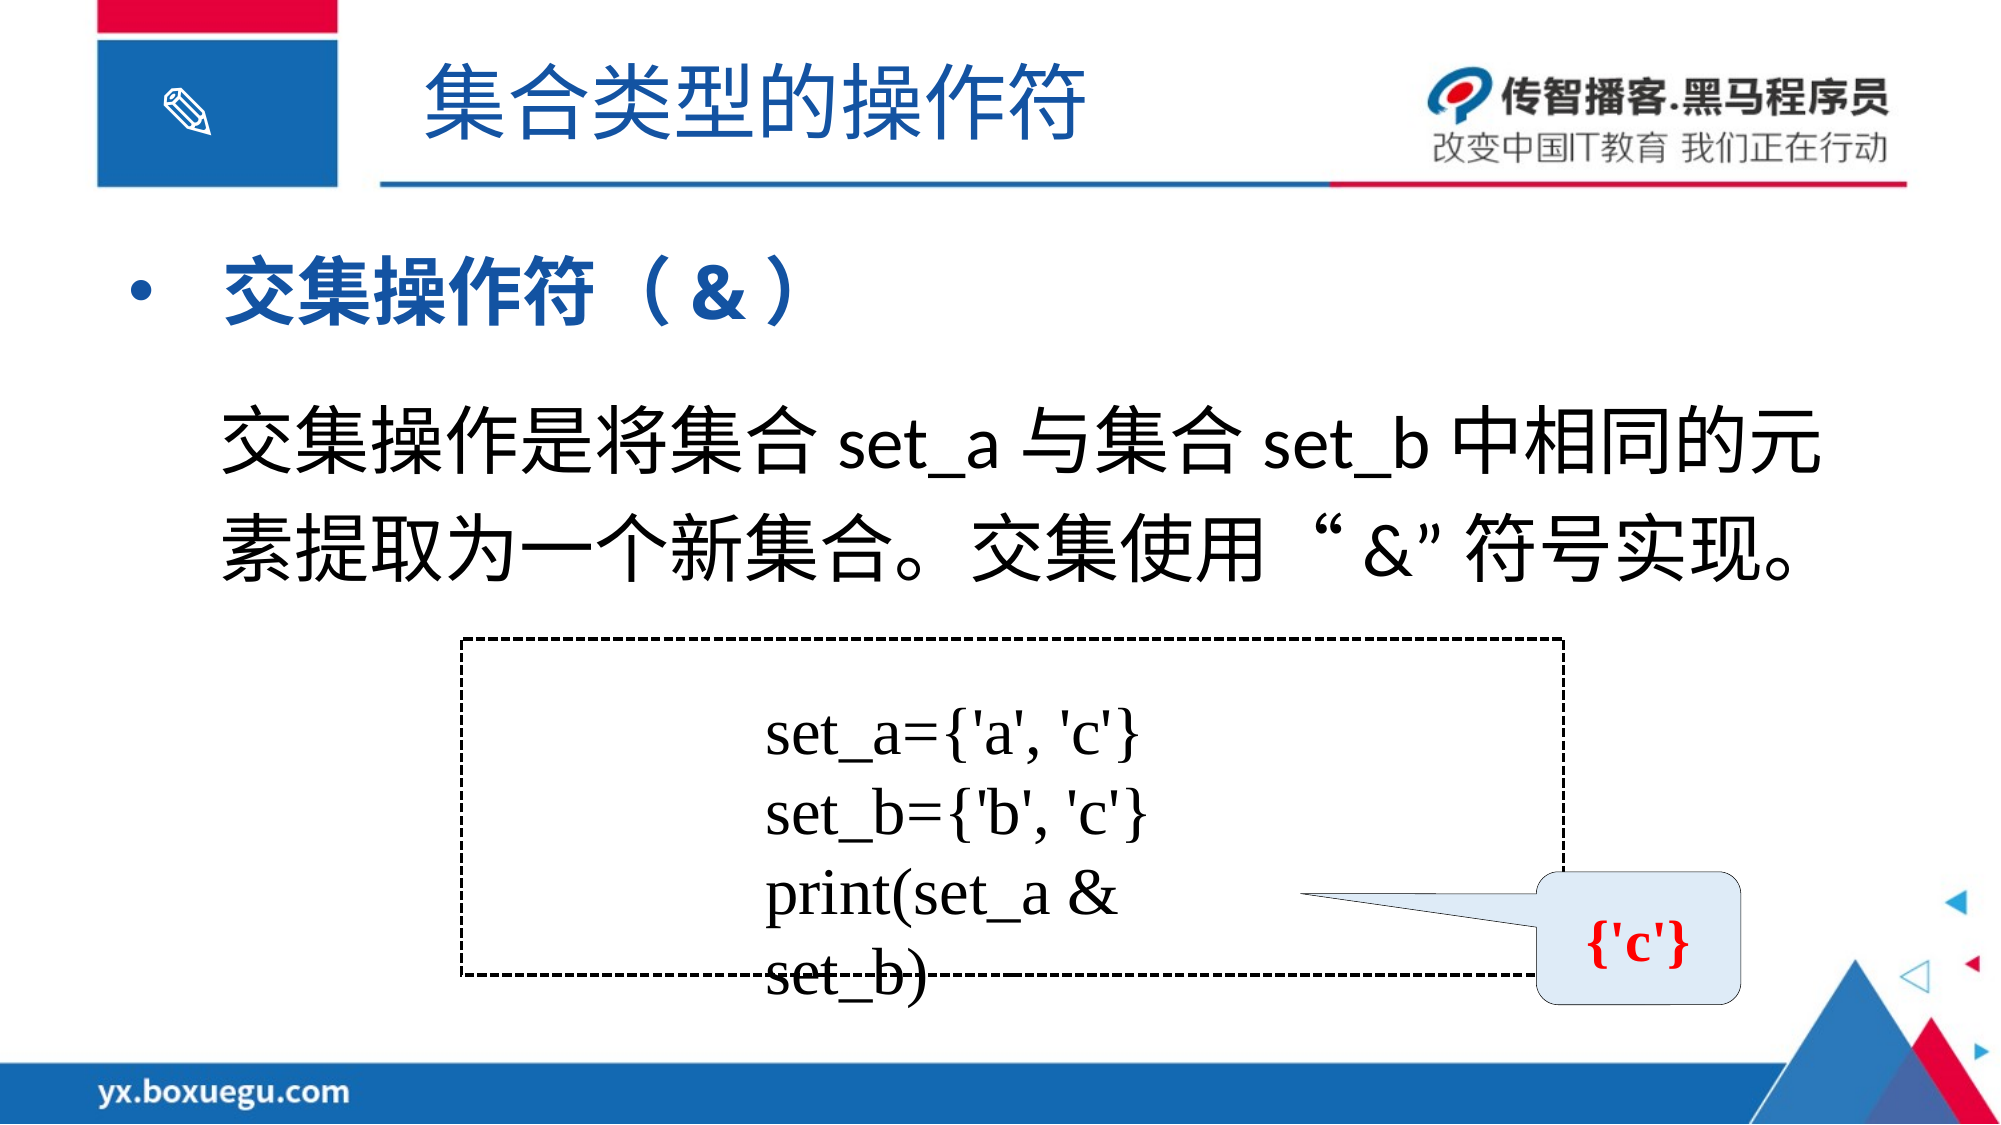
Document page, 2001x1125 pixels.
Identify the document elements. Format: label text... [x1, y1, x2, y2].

text_box 交集操作符（&） [113, 237, 1313, 342]
text_box 交集操作是将集合set_a与集合set_b中相同的元素提取为一个新集合。交集使用“&”符号实现。 [204, 367, 1855, 599]
text_box [461, 639, 1564, 975]
text_box set_a={'a', 'c'} set_b={'b', 'c'} print(set_a & set_b) [750, 680, 1309, 1016]
text_box 集合类型的操作符 [409, 43, 1292, 158]
picture [0, 0, 2000, 1124]
text_box {'c'} [1300, 870, 1742, 1006]
